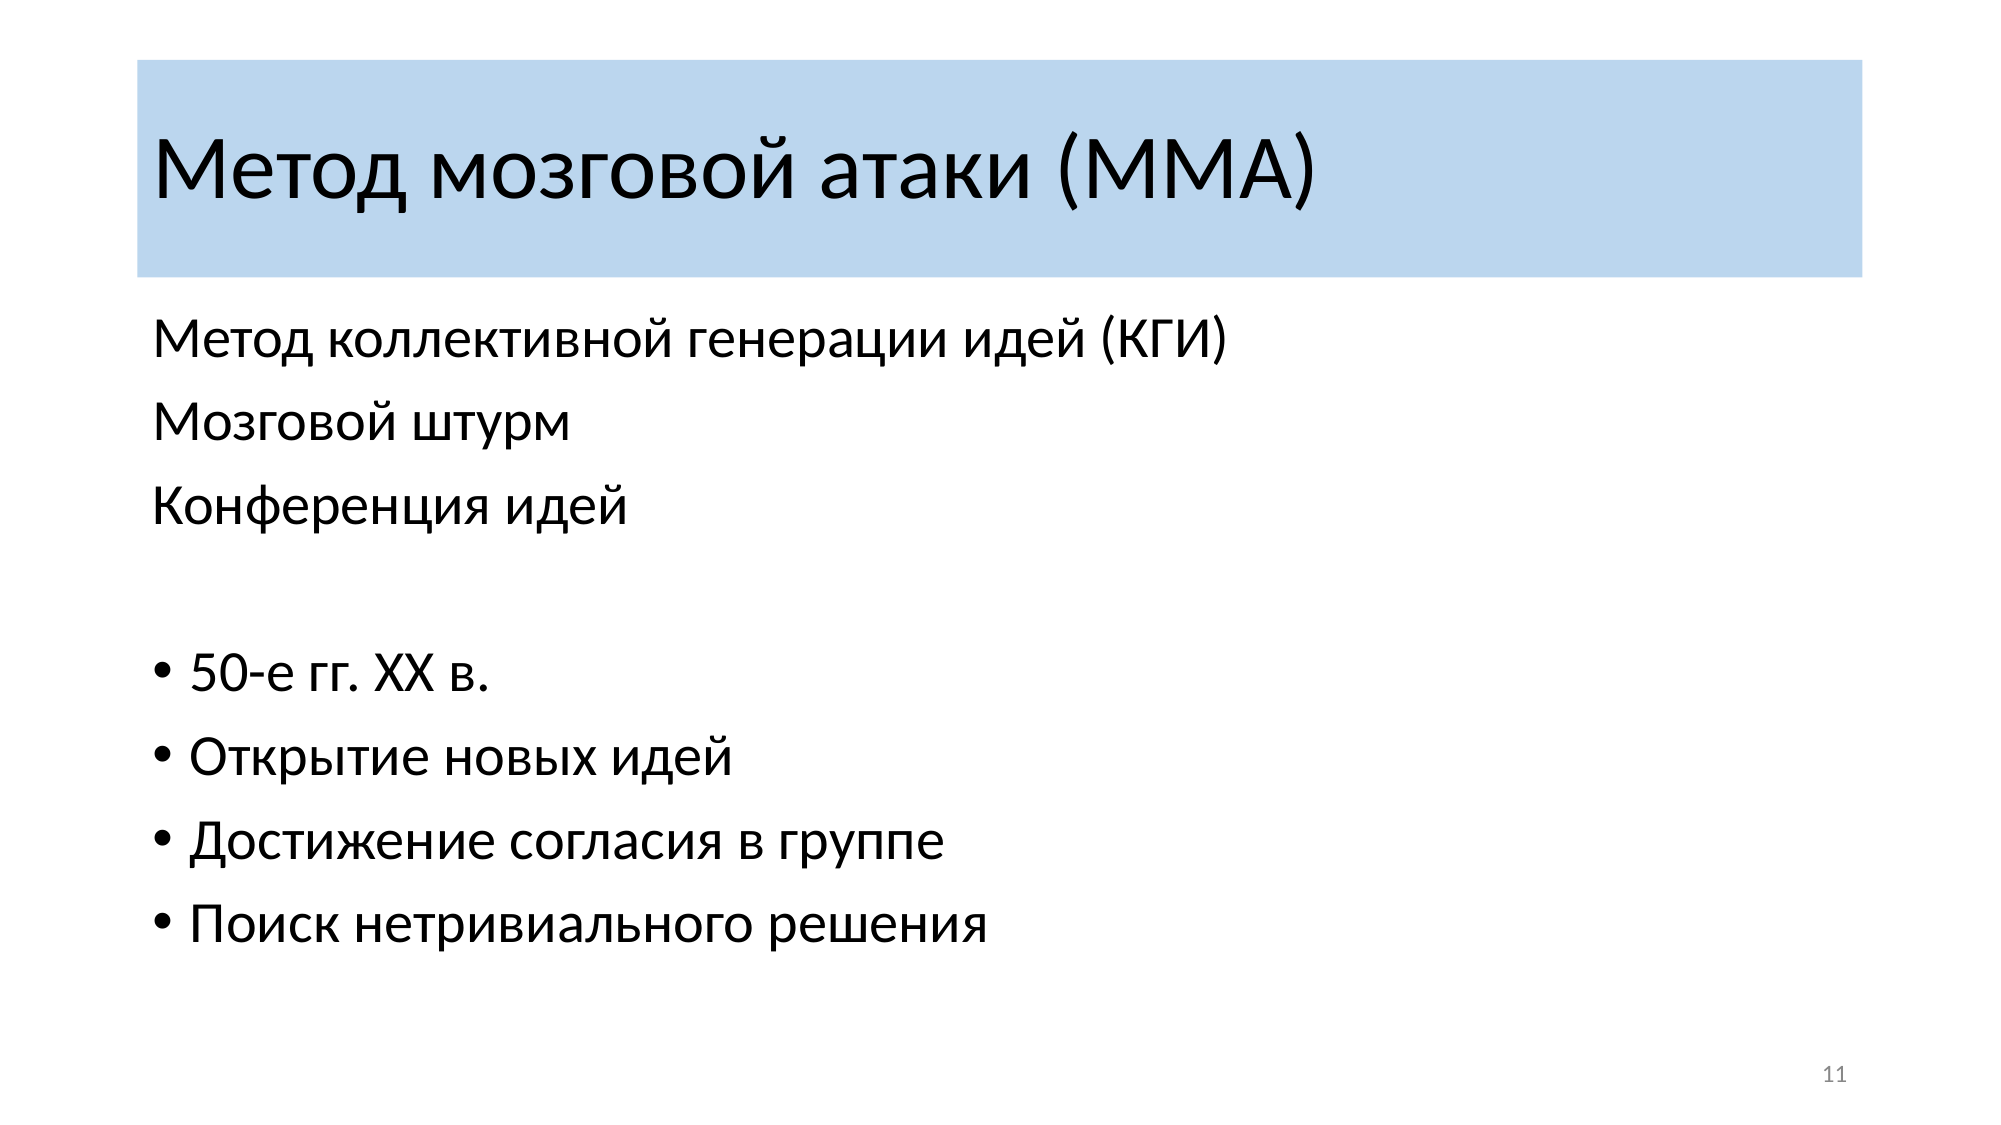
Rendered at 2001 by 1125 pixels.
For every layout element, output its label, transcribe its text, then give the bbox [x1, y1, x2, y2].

slide_number ‹#› [1412, 1042, 1863, 1103]
list Метод коллективной генерации идей (КГИ) Мозговой штурм Конференция идей 50-е гг. XX в. Открытие новых идей Достижение согласия в группе Поиск нетривиального решения [137, 299, 1863, 1014]
title Метод мозговой атаки (ММА) [137, 59, 1863, 278]
